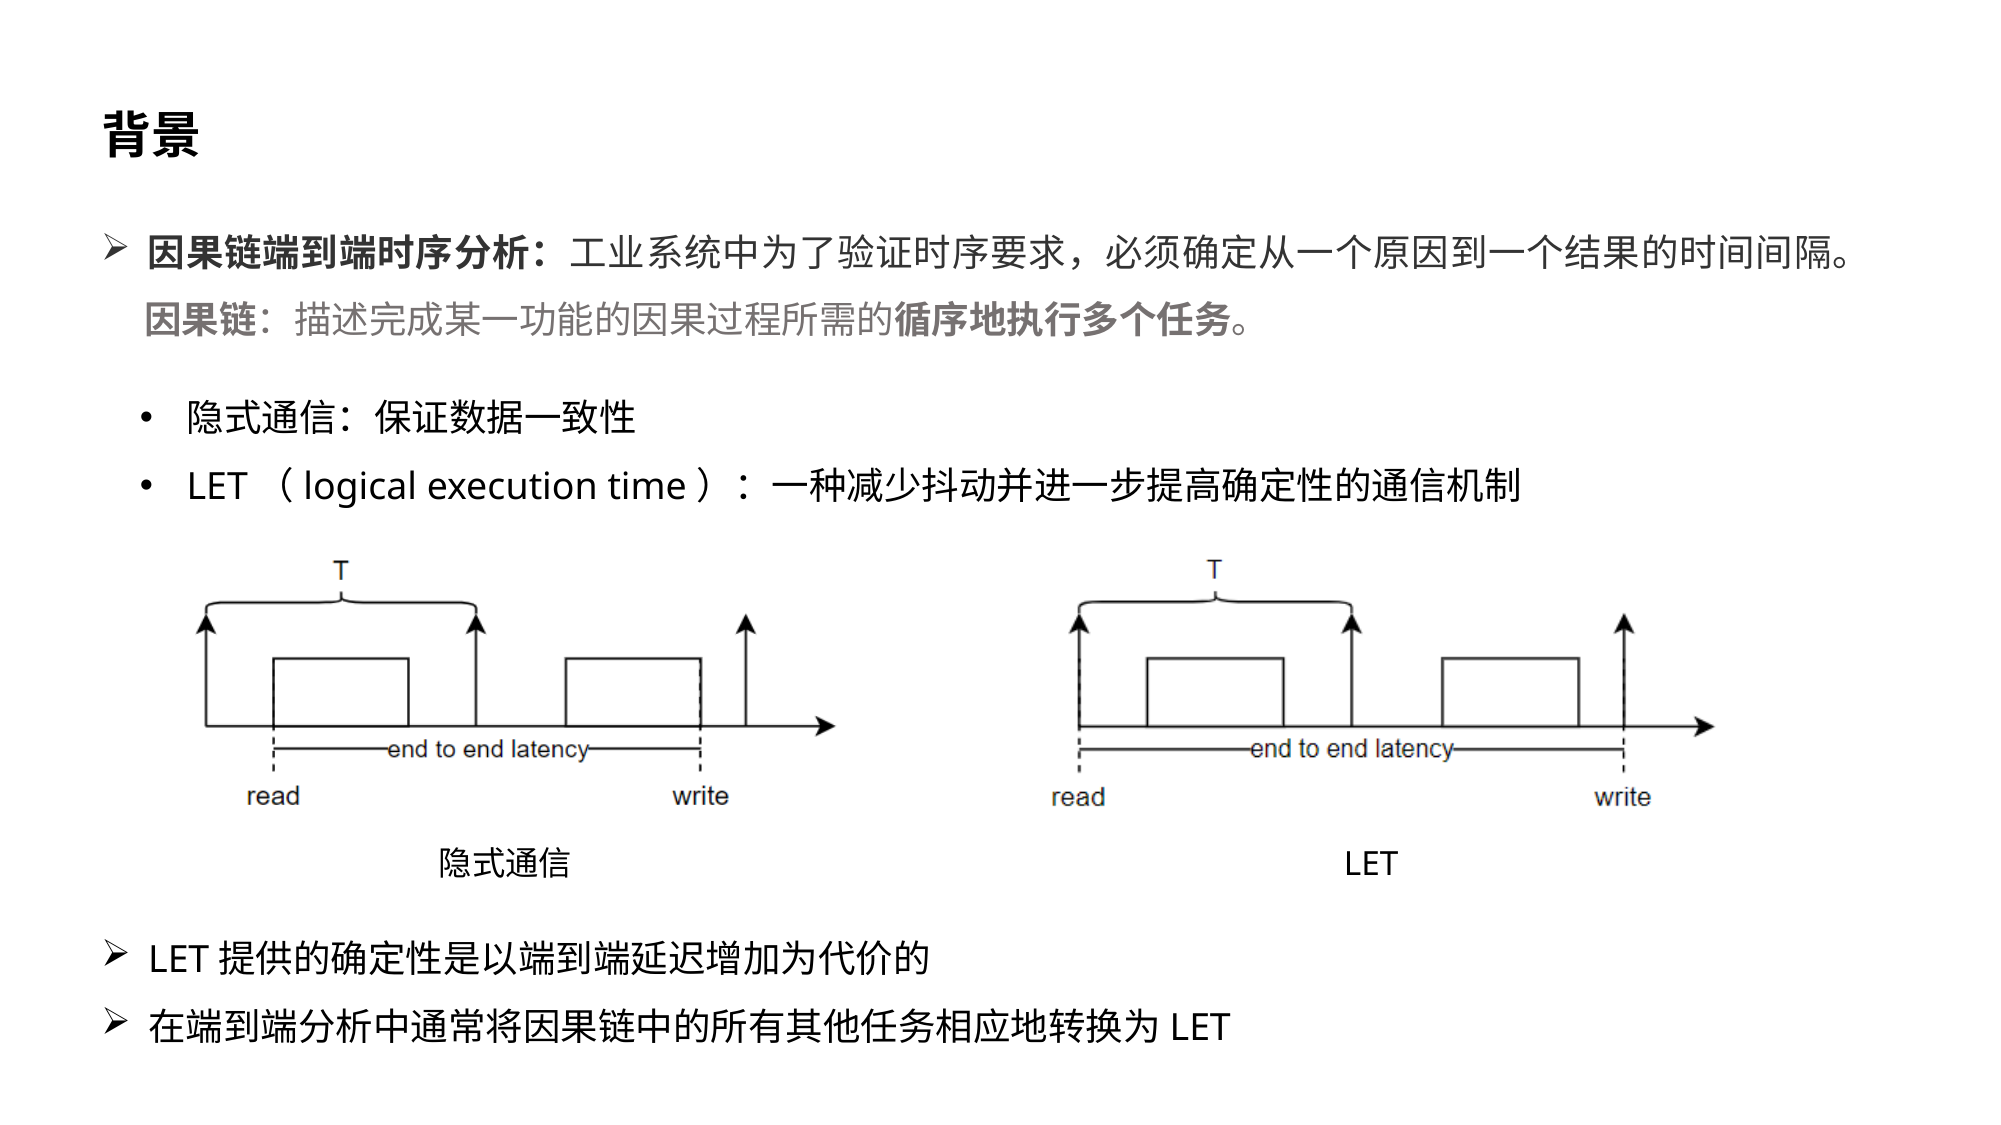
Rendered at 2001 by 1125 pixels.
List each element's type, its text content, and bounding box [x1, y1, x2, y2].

text_box LET提供的确定性是以端到端延迟增加为代价的 在端到端分析中通常将因果链中的所有其他任务相应地转换为LET [86, 905, 1799, 1056]
picture [167, 526, 870, 832]
text_box LET（logical execution time）：一种减少抖动并进一步提高确定性的通信机制 [125, 447, 1874, 515]
text_box 隐式通信：保证数据一致性 [125, 364, 1874, 447]
text_box 因果链端到端时序分析：工业系统中为了验证时序要求，必须确定从一个原因到一个结果的时间间隔。 因果链：描述完成某一功能的因果过程所需的循序地执行多个任务。 [86, 198, 1849, 416]
text_box 背景 [86, 66, 1942, 172]
text_box 隐式通信 [424, 832, 614, 890]
text_box LET [1329, 850, 1419, 890]
picture [1017, 510, 1731, 850]
